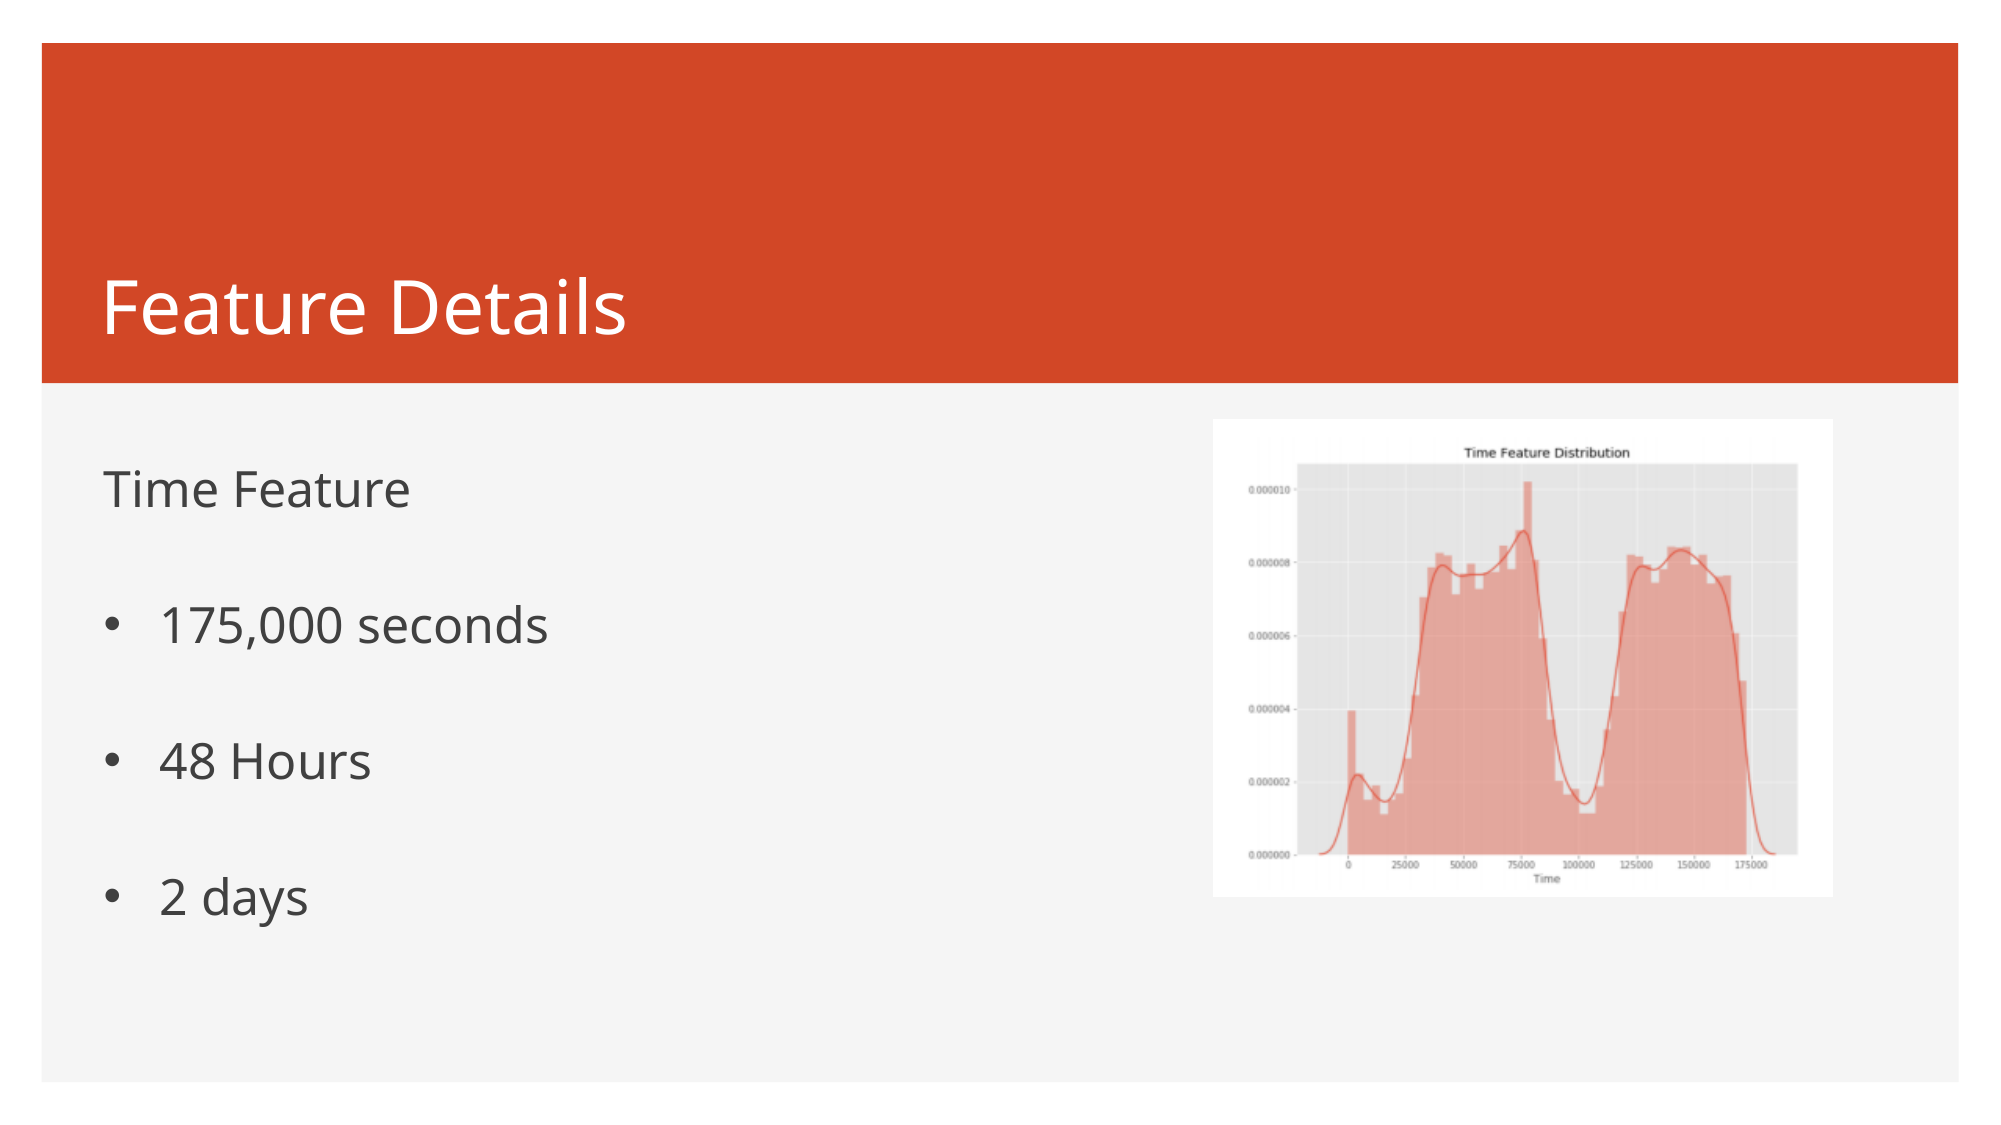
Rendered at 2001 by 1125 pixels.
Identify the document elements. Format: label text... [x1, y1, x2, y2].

title Feature Details [85, 251, 1214, 357]
picture [1213, 419, 1833, 897]
list Time Feature 175,000 seconds 48 Hours 2 days [88, 420, 1638, 1073]
